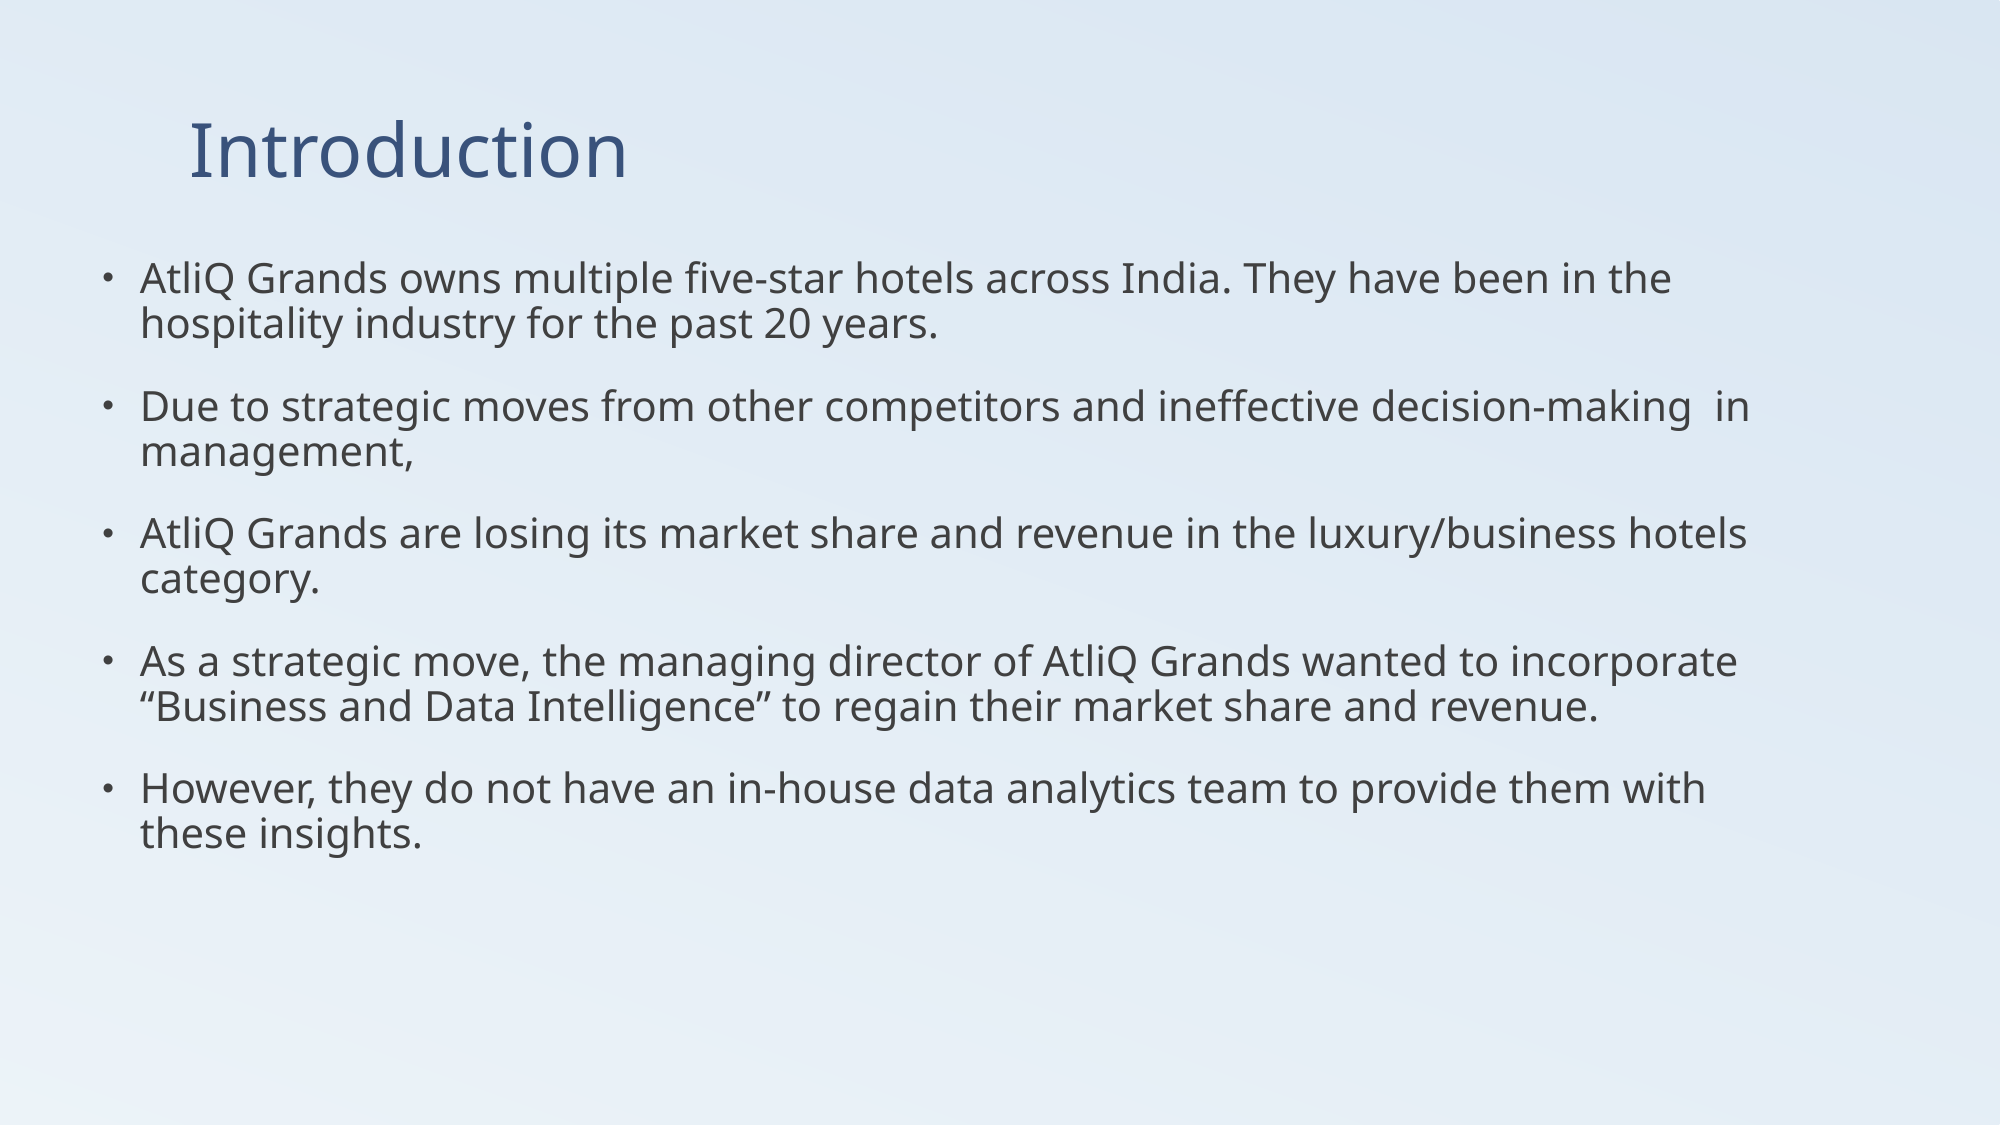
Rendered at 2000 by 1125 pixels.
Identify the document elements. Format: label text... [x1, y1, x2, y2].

title Introduction [174, 24, 1975, 200]
list AtliQ Grands owns multiple five-star hotels across India. They have been in the hospitality industry for the past 20 years. Due to strategic moves from other competitors and ineffective decision-making in management, AtliQ Grands are losing its market share and revenue in the luxury/business hotels category. As a strategic move, the managing director of AtliQ Grands wanted to incorporate “Business and Data Intelligence” to regain their market share and revenue. However, they do not have an in-house data analytics team to provide them with these insights. [87, 249, 1775, 938]
